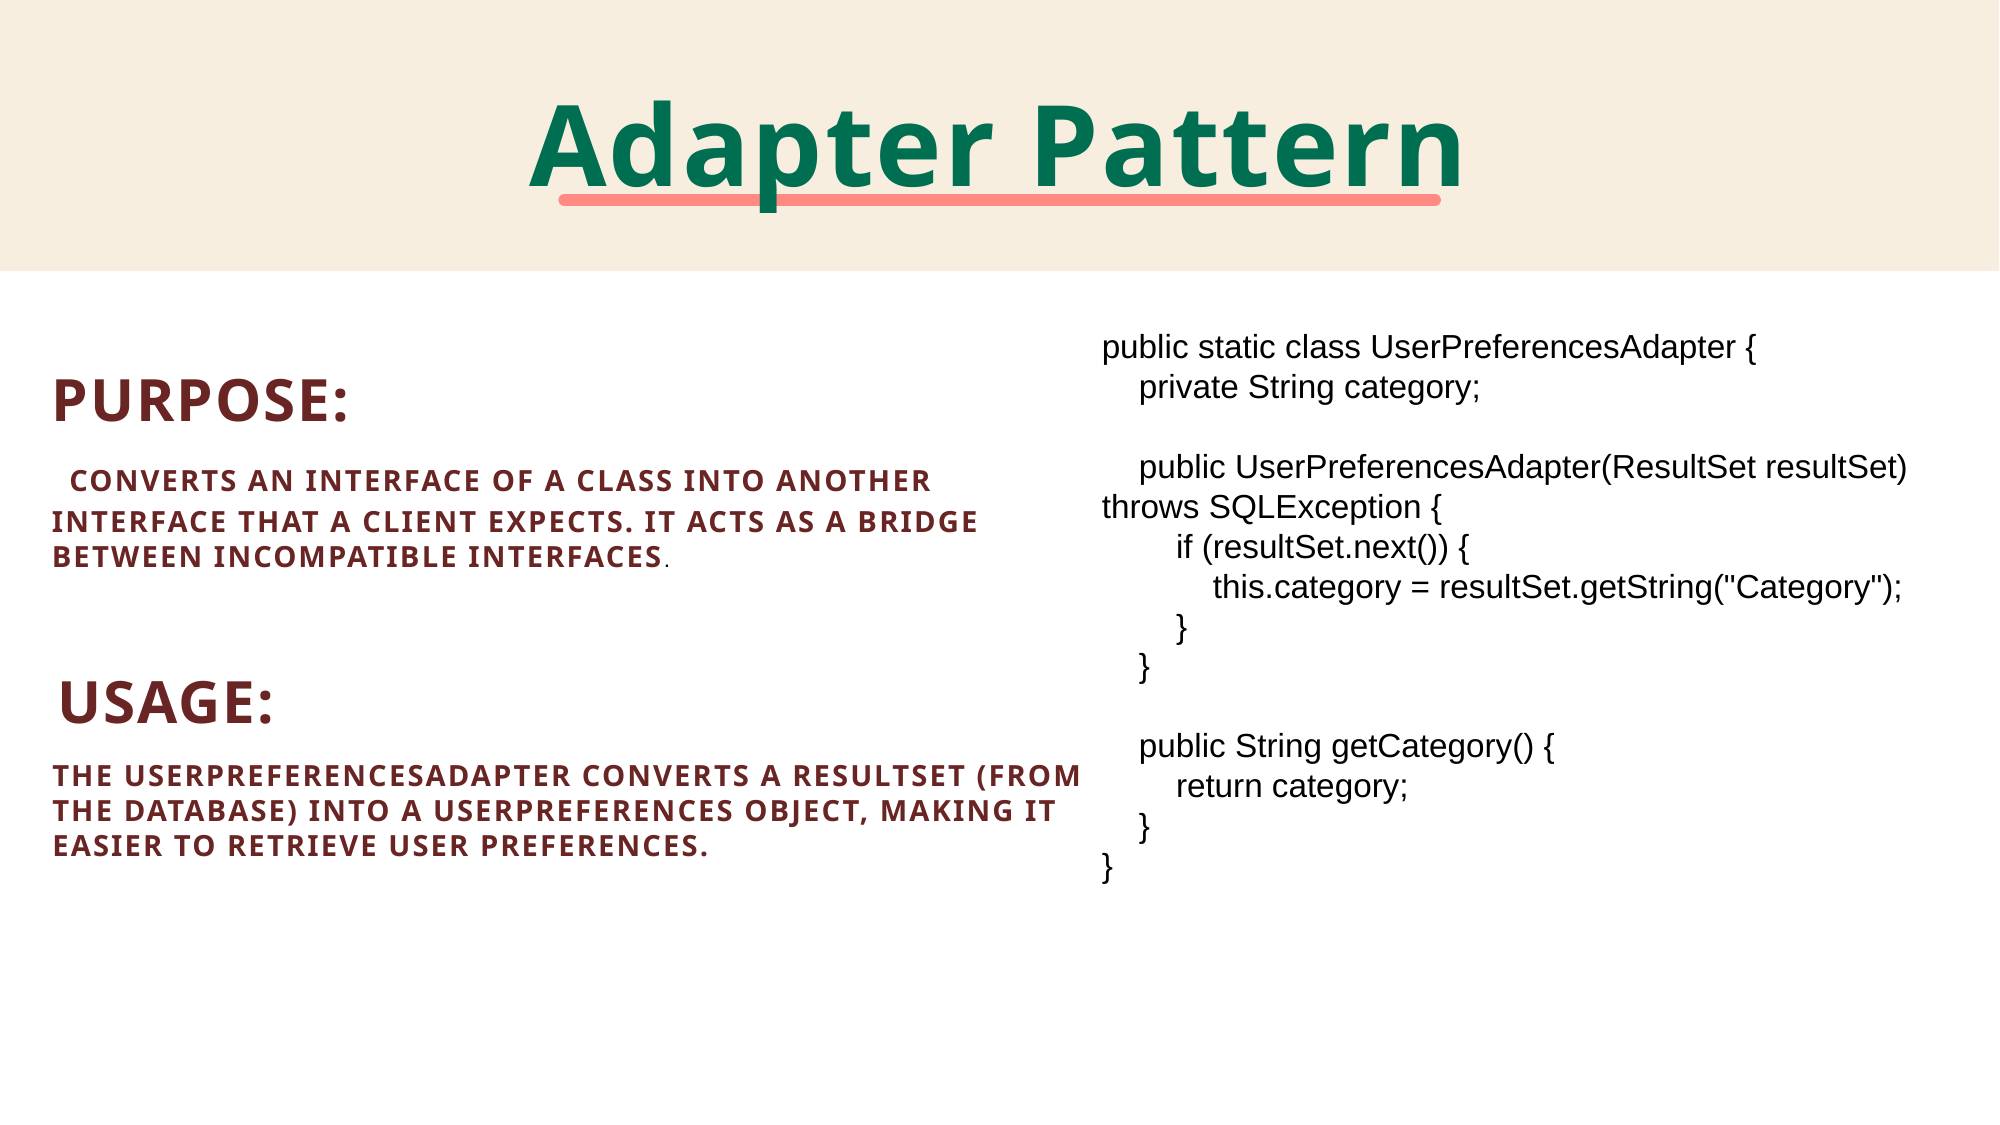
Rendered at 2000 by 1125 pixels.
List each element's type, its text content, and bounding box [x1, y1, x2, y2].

title Adapter Pattern [99, 75, 1900, 230]
list Usage: [37, 666, 688, 750]
text_box The UserPreferencesAdapter converts a ResultSet (from the database) into a UserPreferences object, making it easier to retrieve user preferences. [37, 750, 1087, 870]
text_box Purpose: Converts an interface of a class into another interface that a client expects. It acts as a bridge between incompatible interfaces. [37, 356, 1000, 581]
text_box public static class UserPreferencesAdapter { private String category; public UserPreferencesAdapter(ResultSet resultSet) throws SQLException { if (resultSet.next()) { this.category = resultSet.getString("Category"); } } public String getCategory() { return category; } } [1087, 317, 1925, 892]
